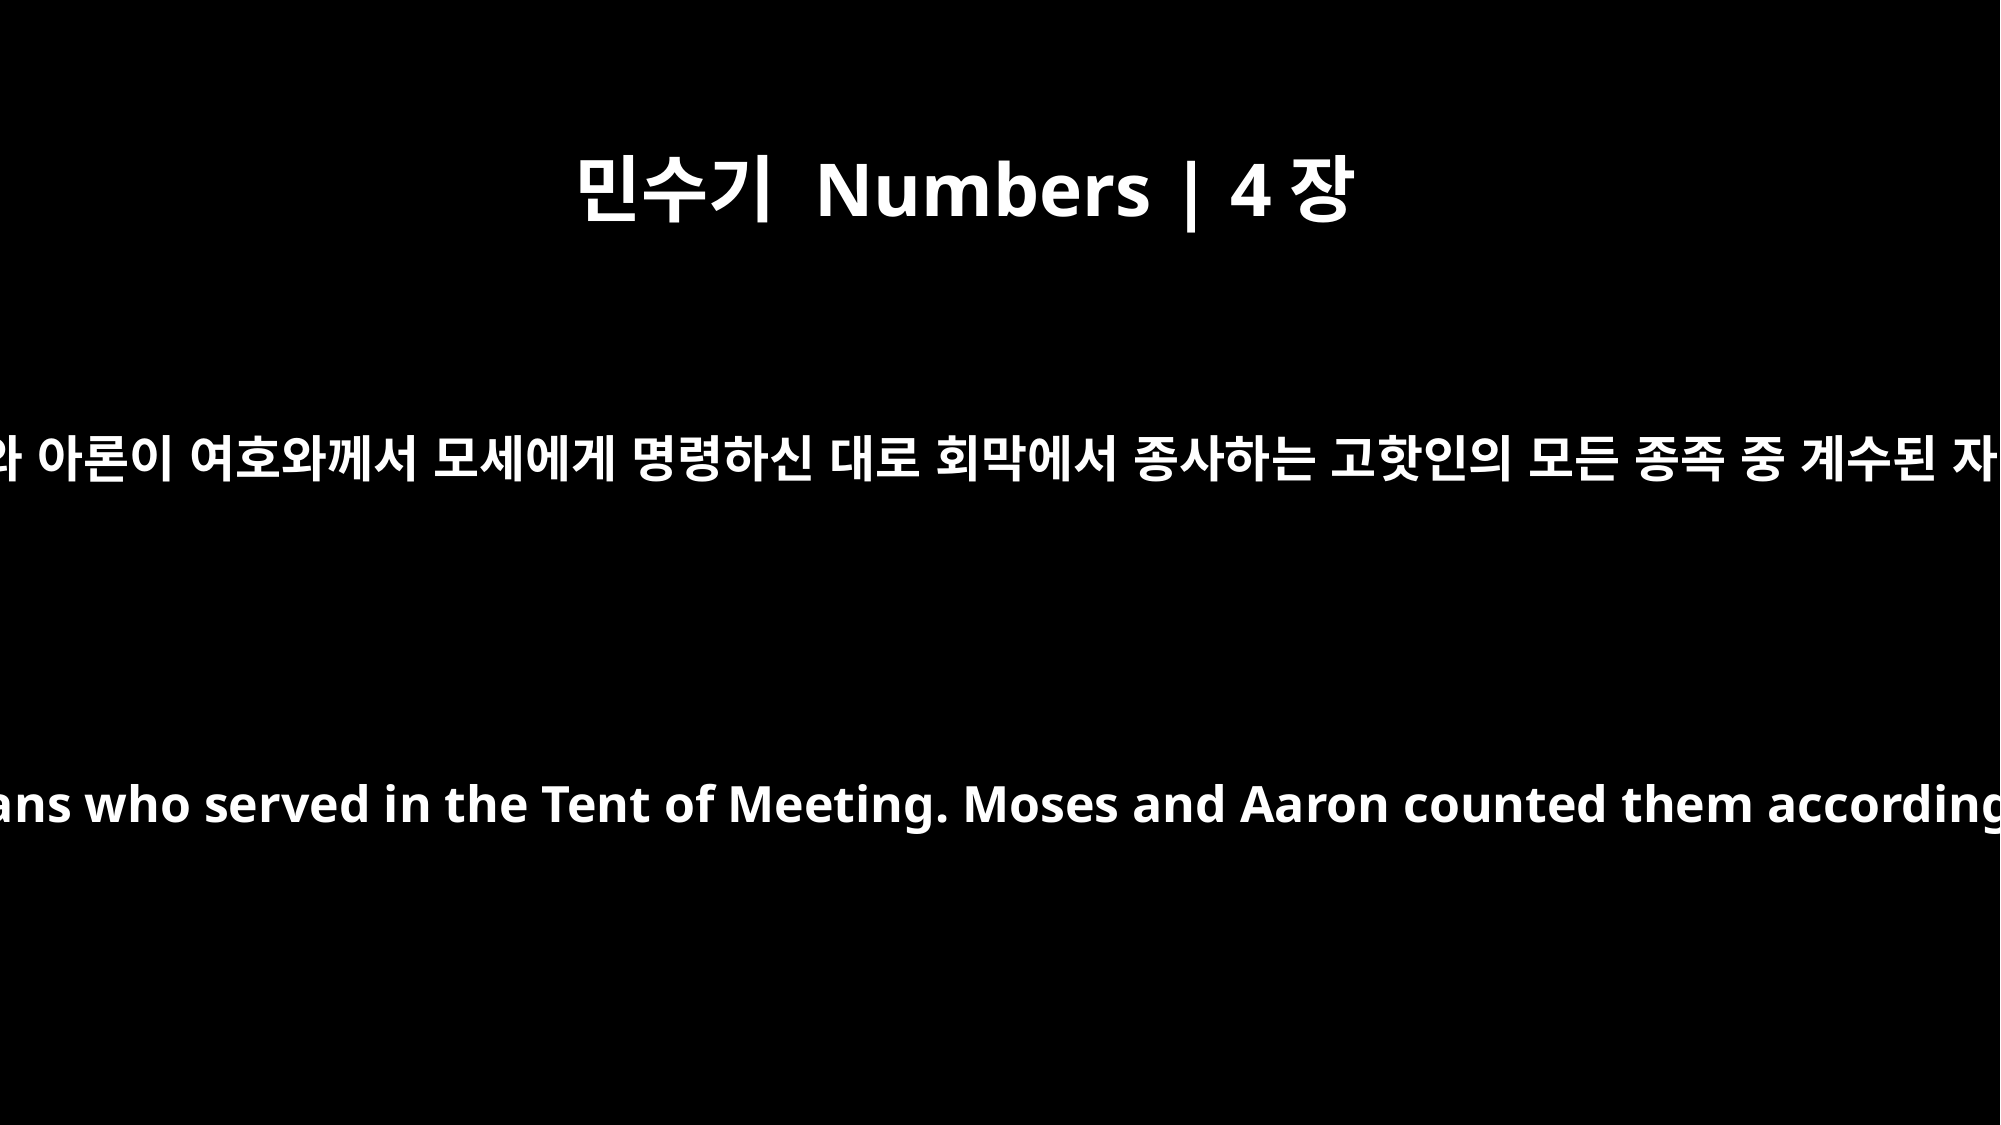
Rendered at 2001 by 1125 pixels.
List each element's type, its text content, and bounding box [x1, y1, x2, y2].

text_box 37 이는 모세와 아론이 여호와께서 모세에게 명령하신 대로 회막에서 종사하는 고핫인의 모든 종족 중 계수된 자이니라 [0, 359, 2000, 495]
text_box 민수기 Numbers | 4장 [559, 136, 1373, 239]
text_box This was the total of all those in the Kohathite clans who served in the Tent of Meeting. Moses and Aaron counted them according to the LORD's command through Moses. [0, 764, 2000, 840]
